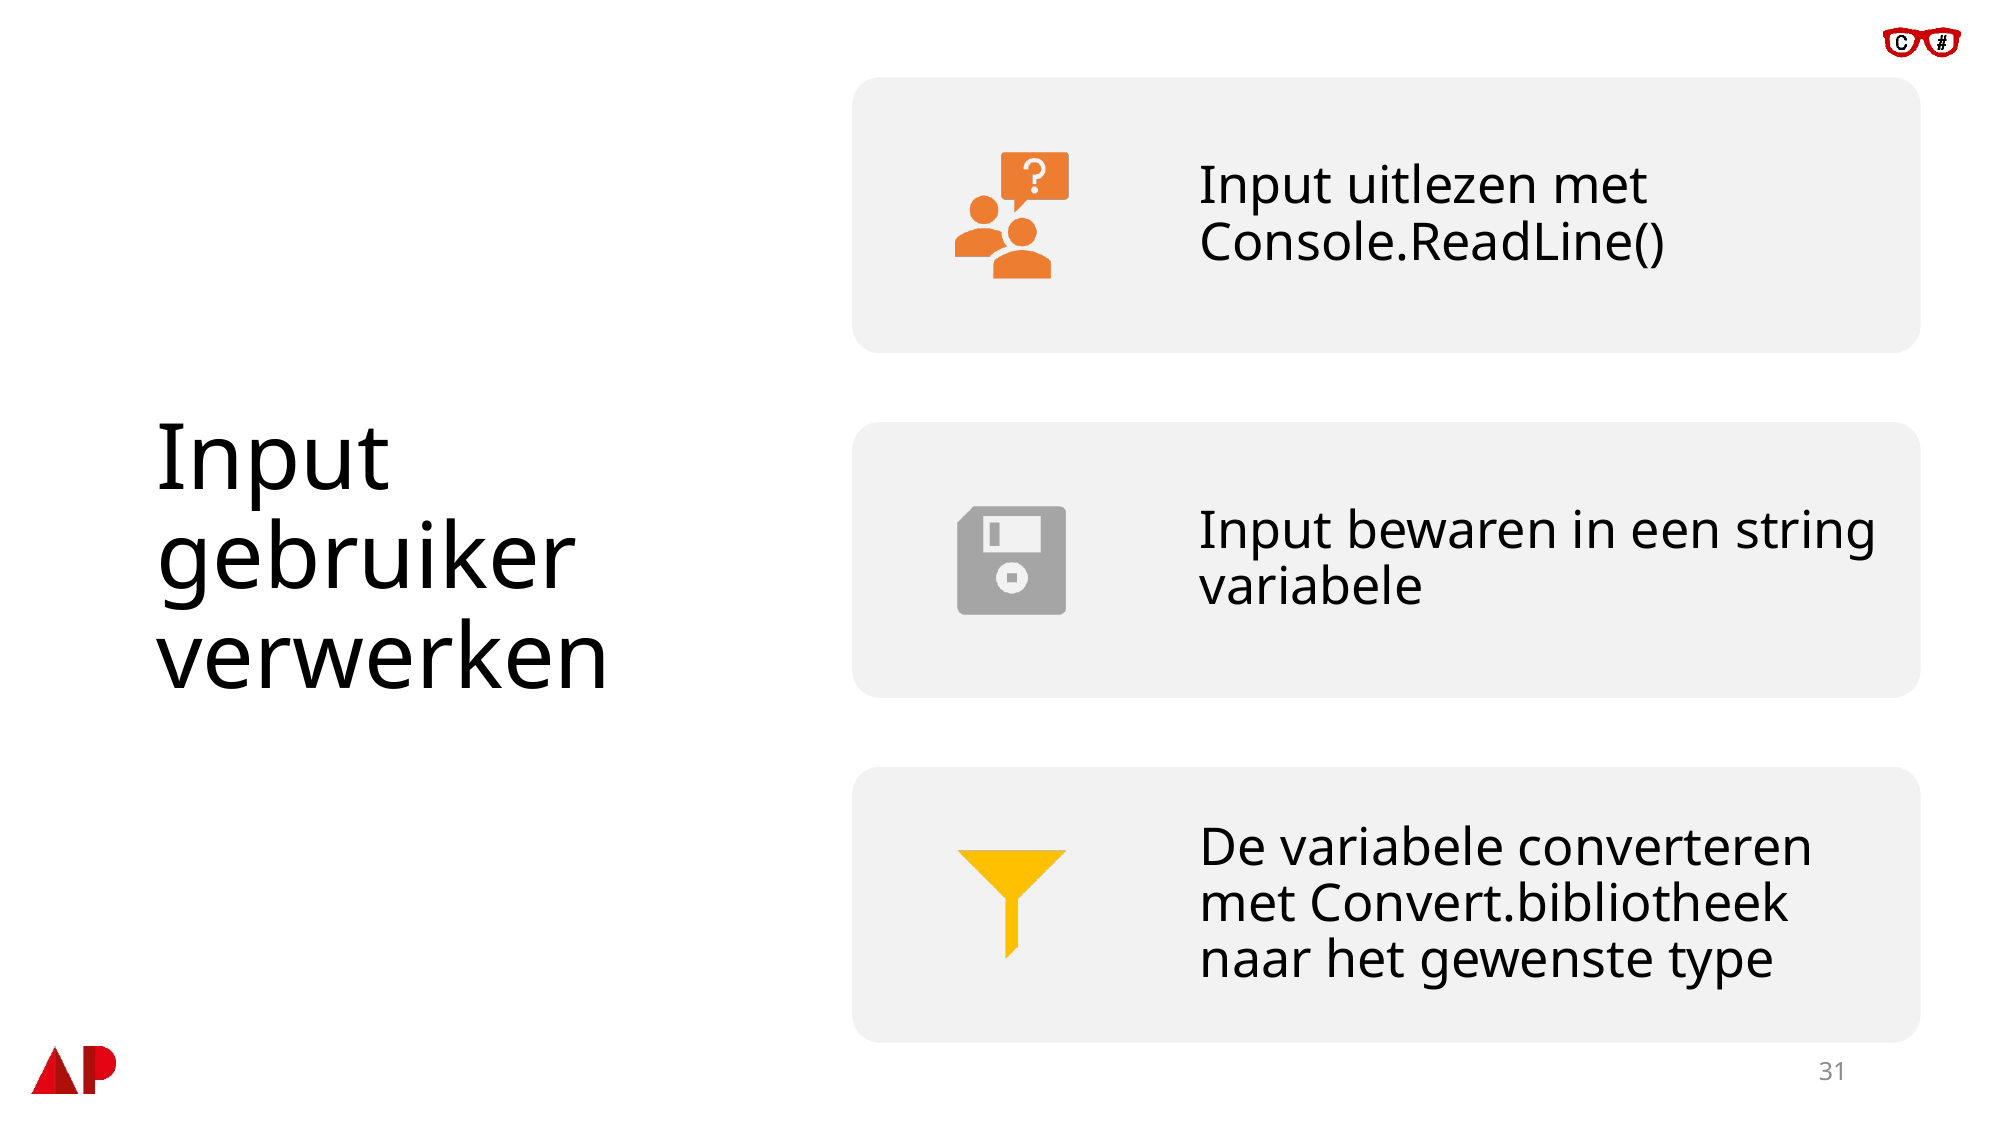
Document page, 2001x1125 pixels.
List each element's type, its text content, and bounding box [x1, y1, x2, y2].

picture [31, 1046, 116, 1094]
slide_number 31 [1759, 1043, 1863, 1103]
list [852, 77, 1921, 1043]
title Input gebruiker verwerken [141, 166, 702, 953]
picture [1879, 0, 1964, 85]
